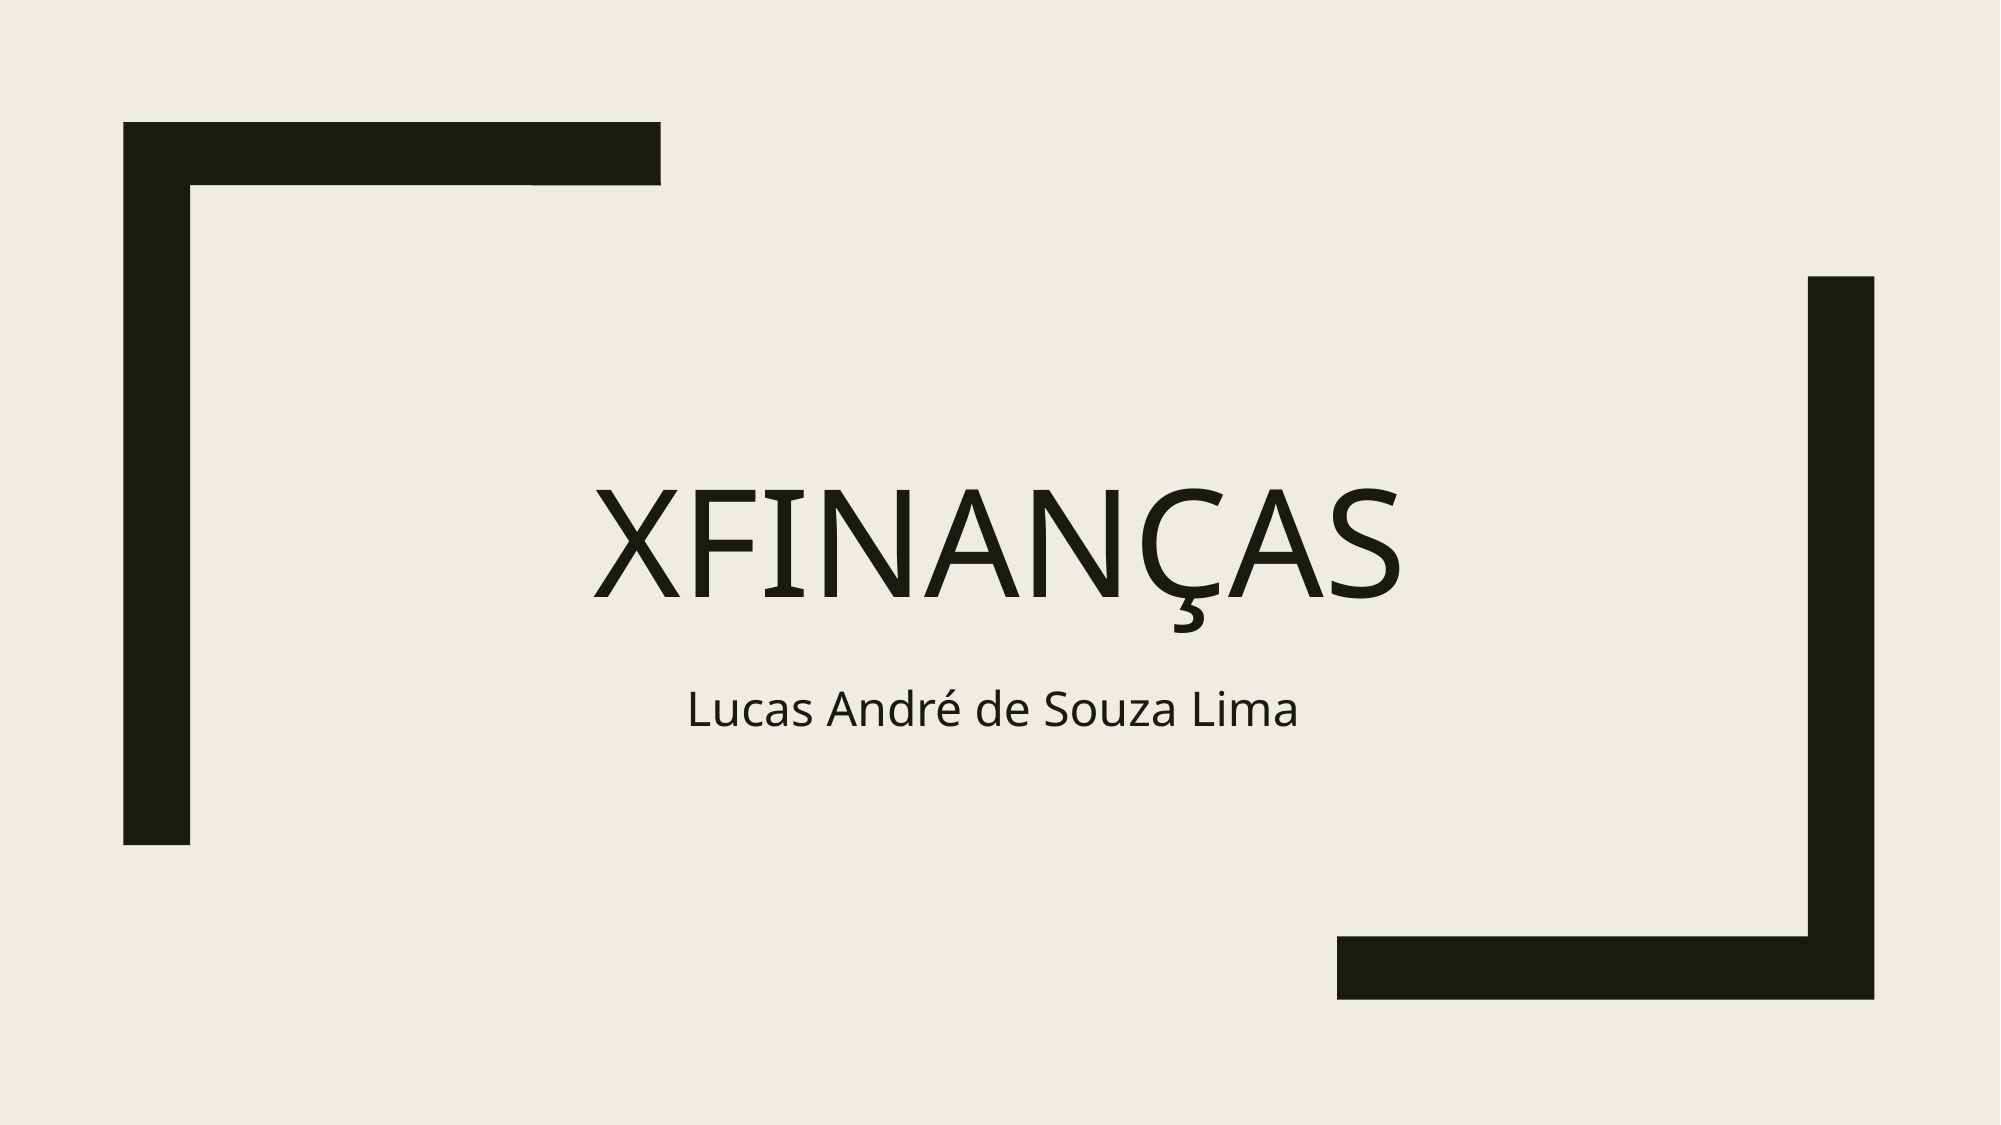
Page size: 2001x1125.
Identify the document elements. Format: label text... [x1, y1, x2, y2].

subtitle Lucas André de Souza Lima [448, 664, 1552, 801]
title XFinanças [314, 293, 1686, 638]
